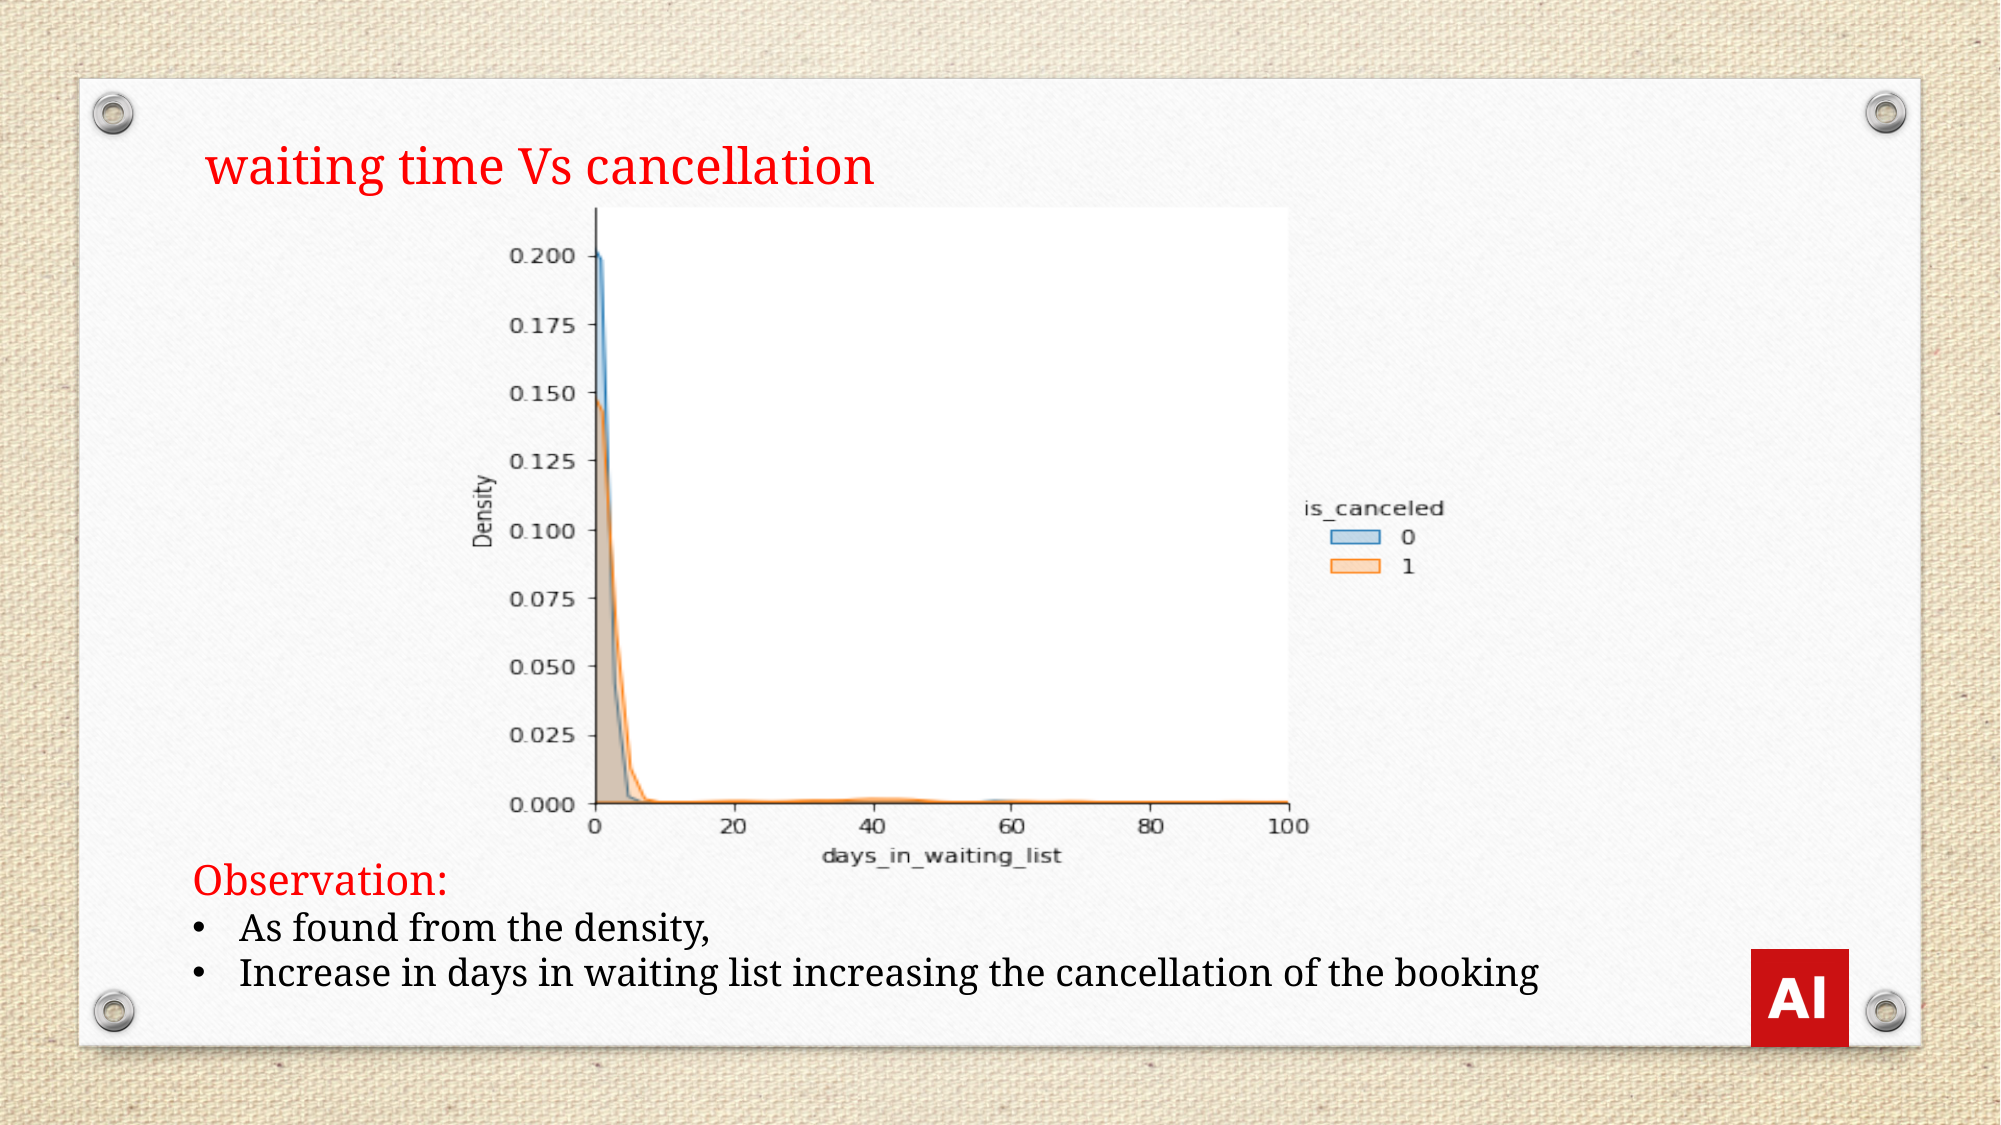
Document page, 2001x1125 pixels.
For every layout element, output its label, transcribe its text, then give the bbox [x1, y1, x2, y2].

text_box waiting time Vs cancellation Observation: As found from the density, Increase in days in waiting list increasing the cancellation of the booking [177, 126, 1800, 1047]
picture [0, 0, 2001, 1125]
